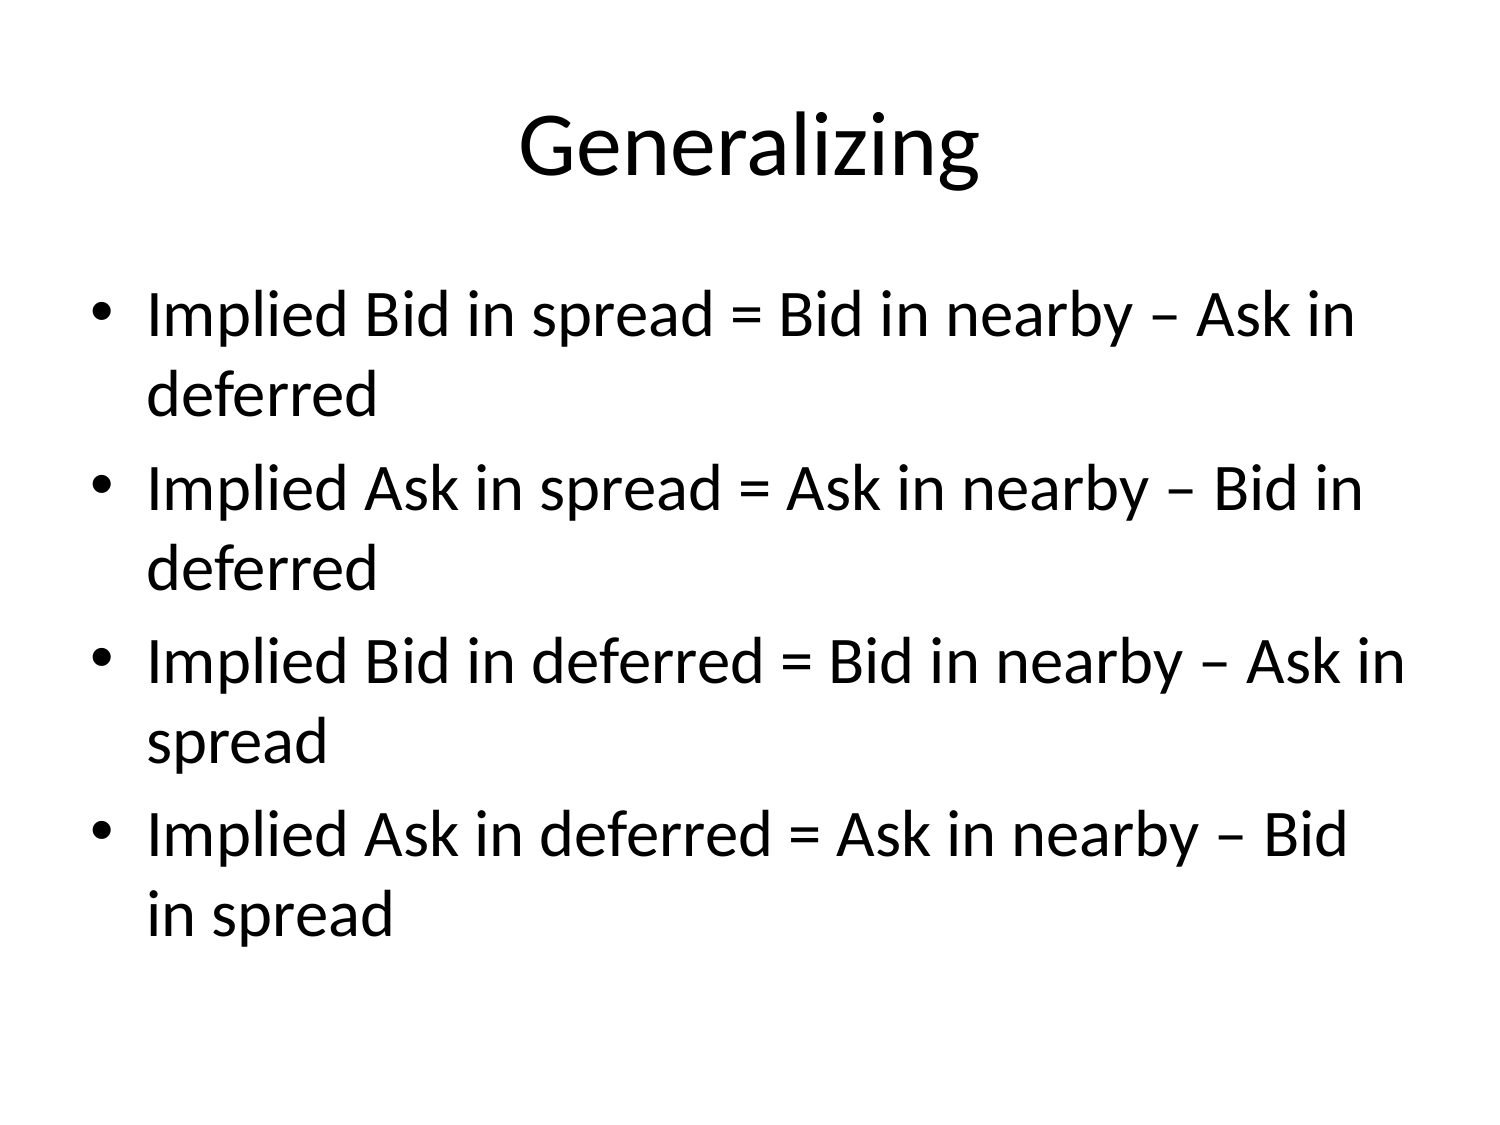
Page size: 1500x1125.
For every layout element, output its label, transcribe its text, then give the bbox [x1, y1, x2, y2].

list Implied Bid in spread = Bid in nearby – Ask in deferred Implied Ask in spread = Ask in nearby – Bid in deferred Implied Bid in deferred = Bid in nearby – Ask in spread Implied Ask in deferred = Ask in nearby – Bid in spread [75, 262, 1425, 1005]
title Generalizing [75, 45, 1425, 233]
